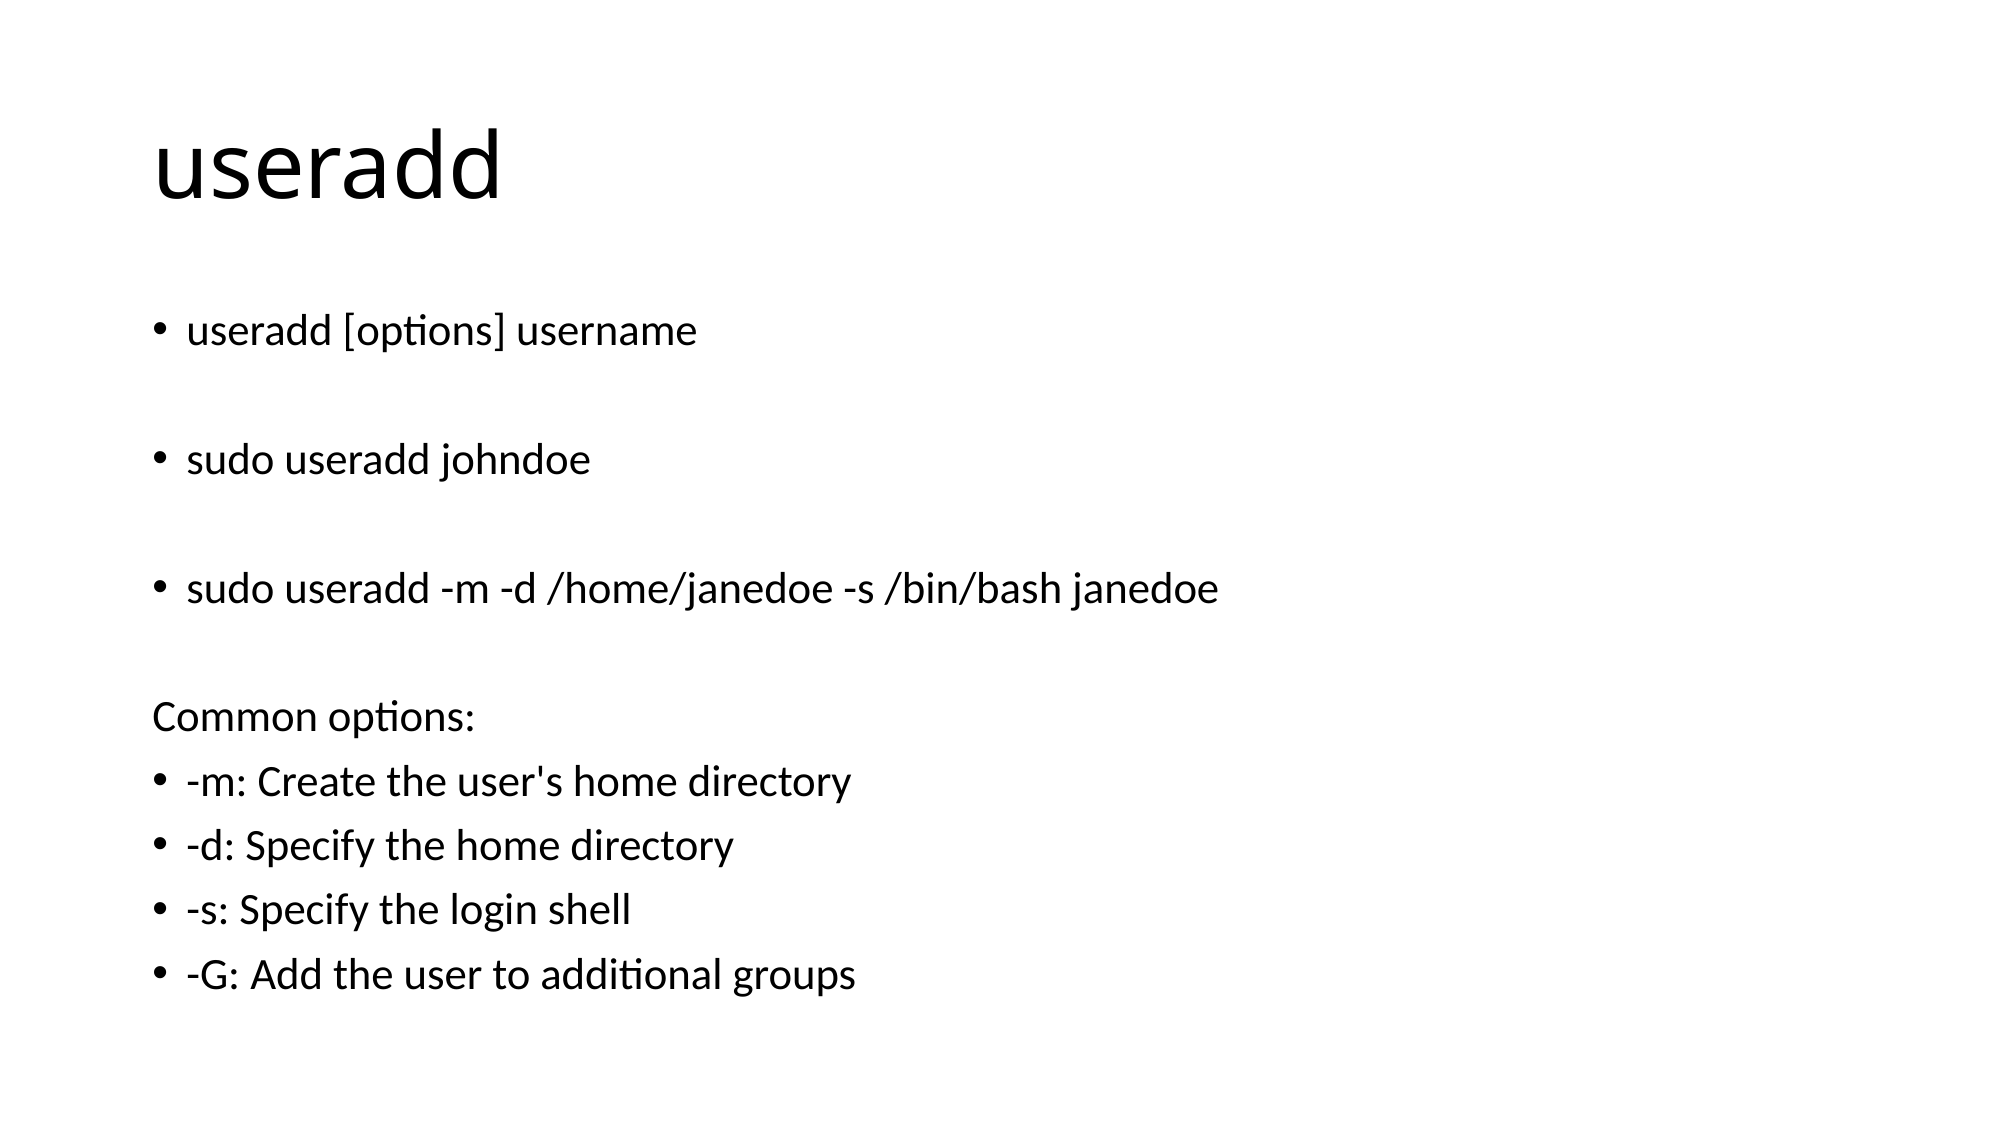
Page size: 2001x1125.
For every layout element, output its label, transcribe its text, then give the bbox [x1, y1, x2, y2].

title useradd [137, 59, 1863, 278]
list useradd [options] username sudo useradd johndoe sudo useradd -m -d /home/janedoe -s /bin/bash janedoe Common options: -m: Create the user's home directory -d: Specify the home directory -s: Specify the login shell -G: Add the user to additional groups [137, 299, 1863, 1014]
